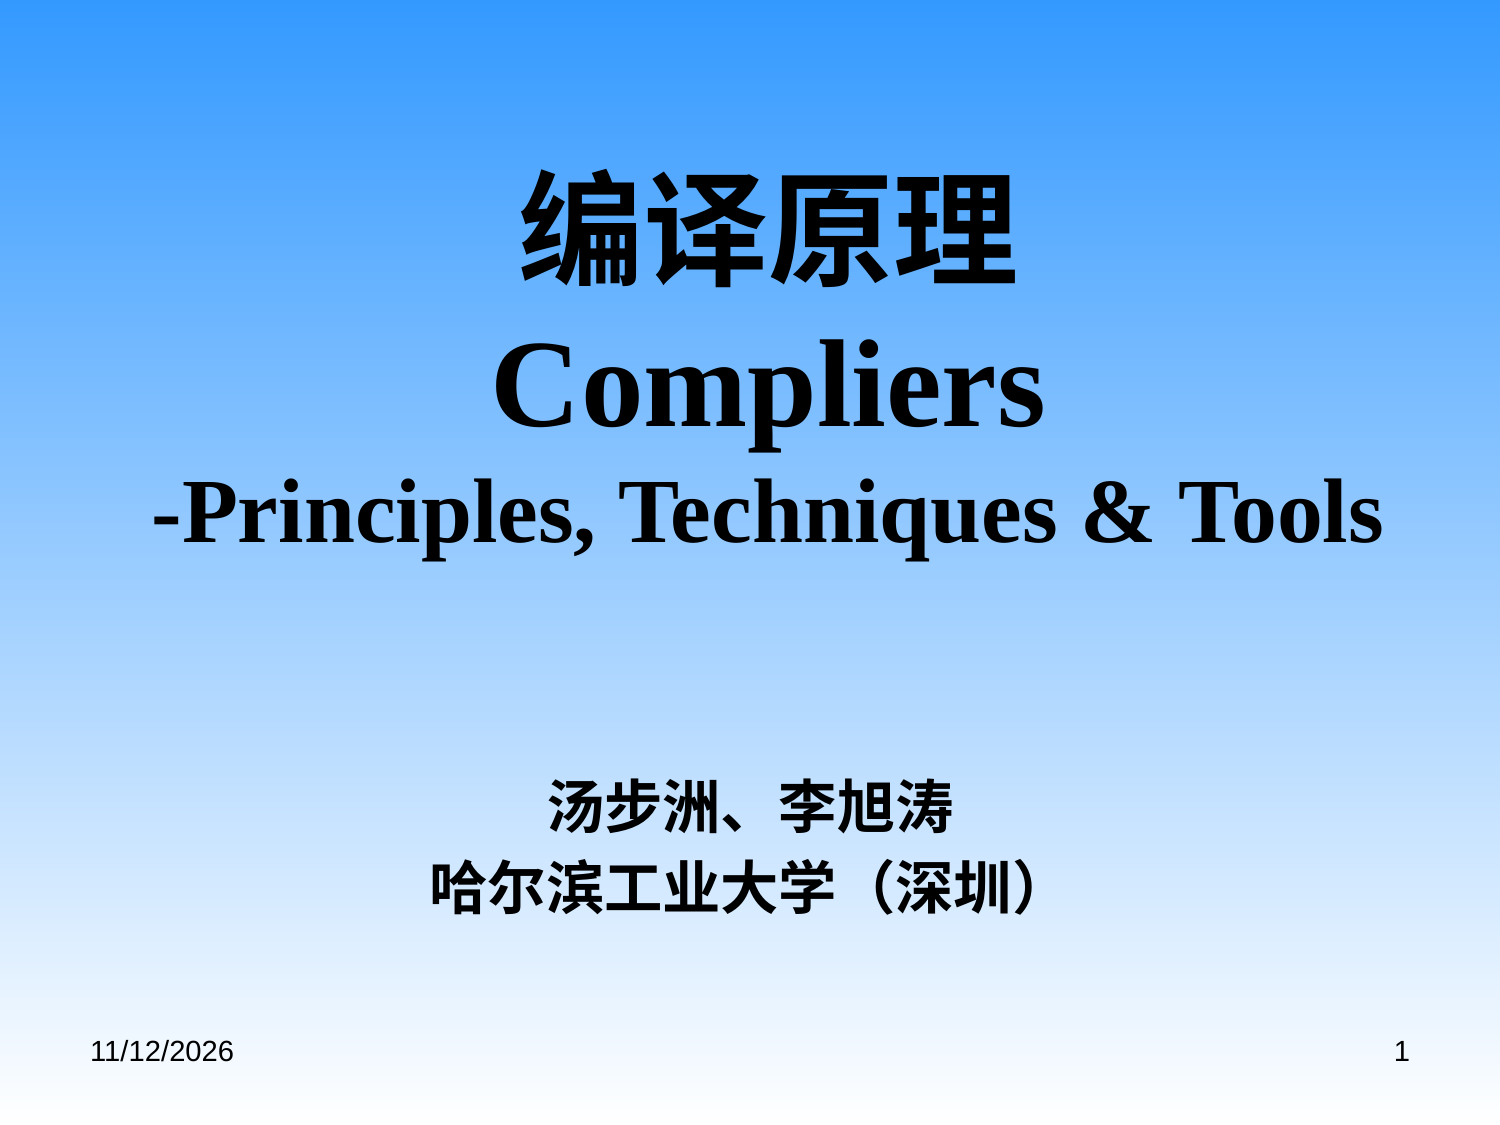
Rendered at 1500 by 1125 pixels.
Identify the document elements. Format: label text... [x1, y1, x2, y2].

title 编译原理 Compliers -Principles, Techniques & Tools [0, 137, 1500, 575]
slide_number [75, 1024, 425, 1103]
subtitle 汤步洲、李旭涛 哈尔滨工业大学（深圳） [150, 762, 1350, 975]
slide_number 1 [1074, 1024, 1425, 1103]
